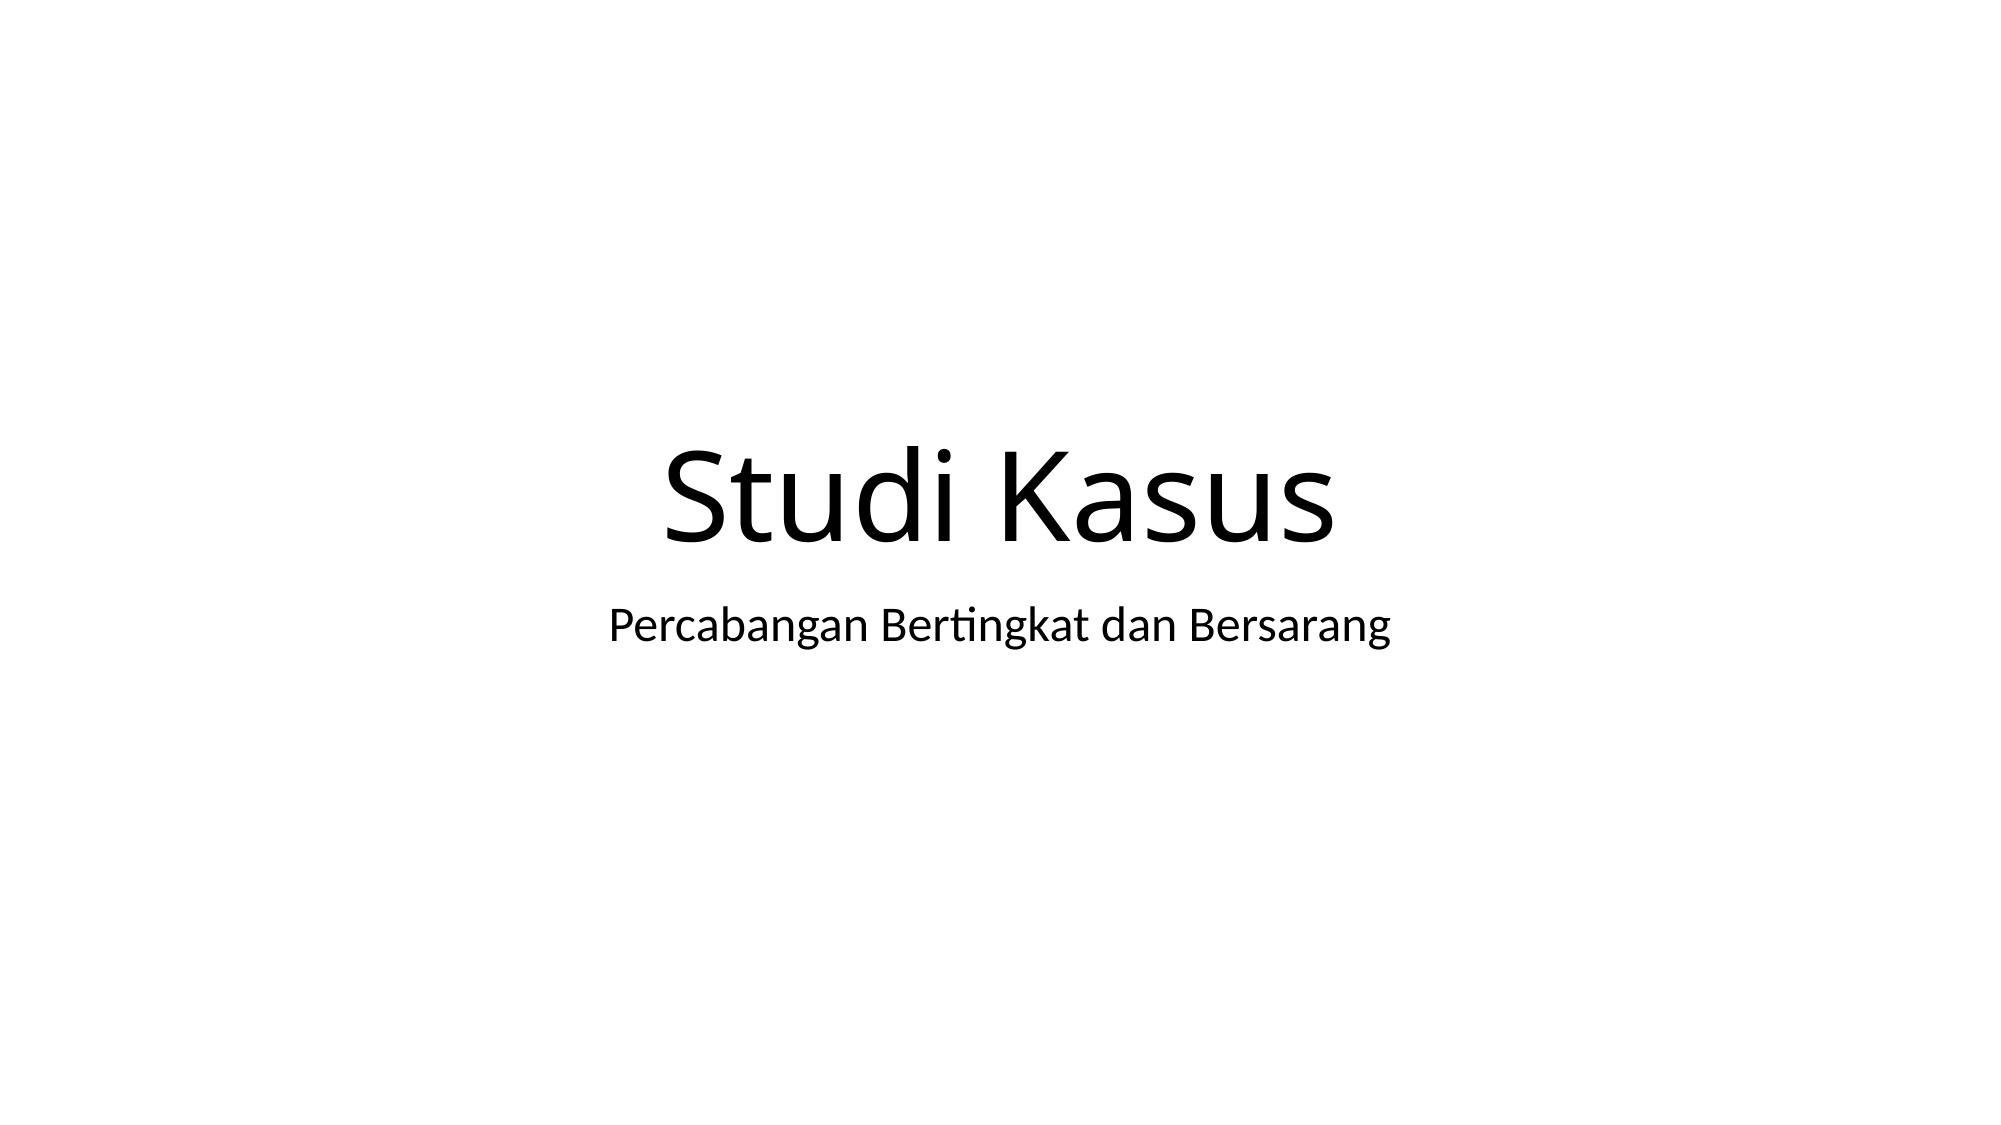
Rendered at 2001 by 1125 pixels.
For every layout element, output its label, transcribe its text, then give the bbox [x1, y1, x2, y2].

title Studi Kasus [249, 184, 1750, 576]
subtitle Percabangan Bertingkat dan Bersarang [249, 590, 1750, 863]
